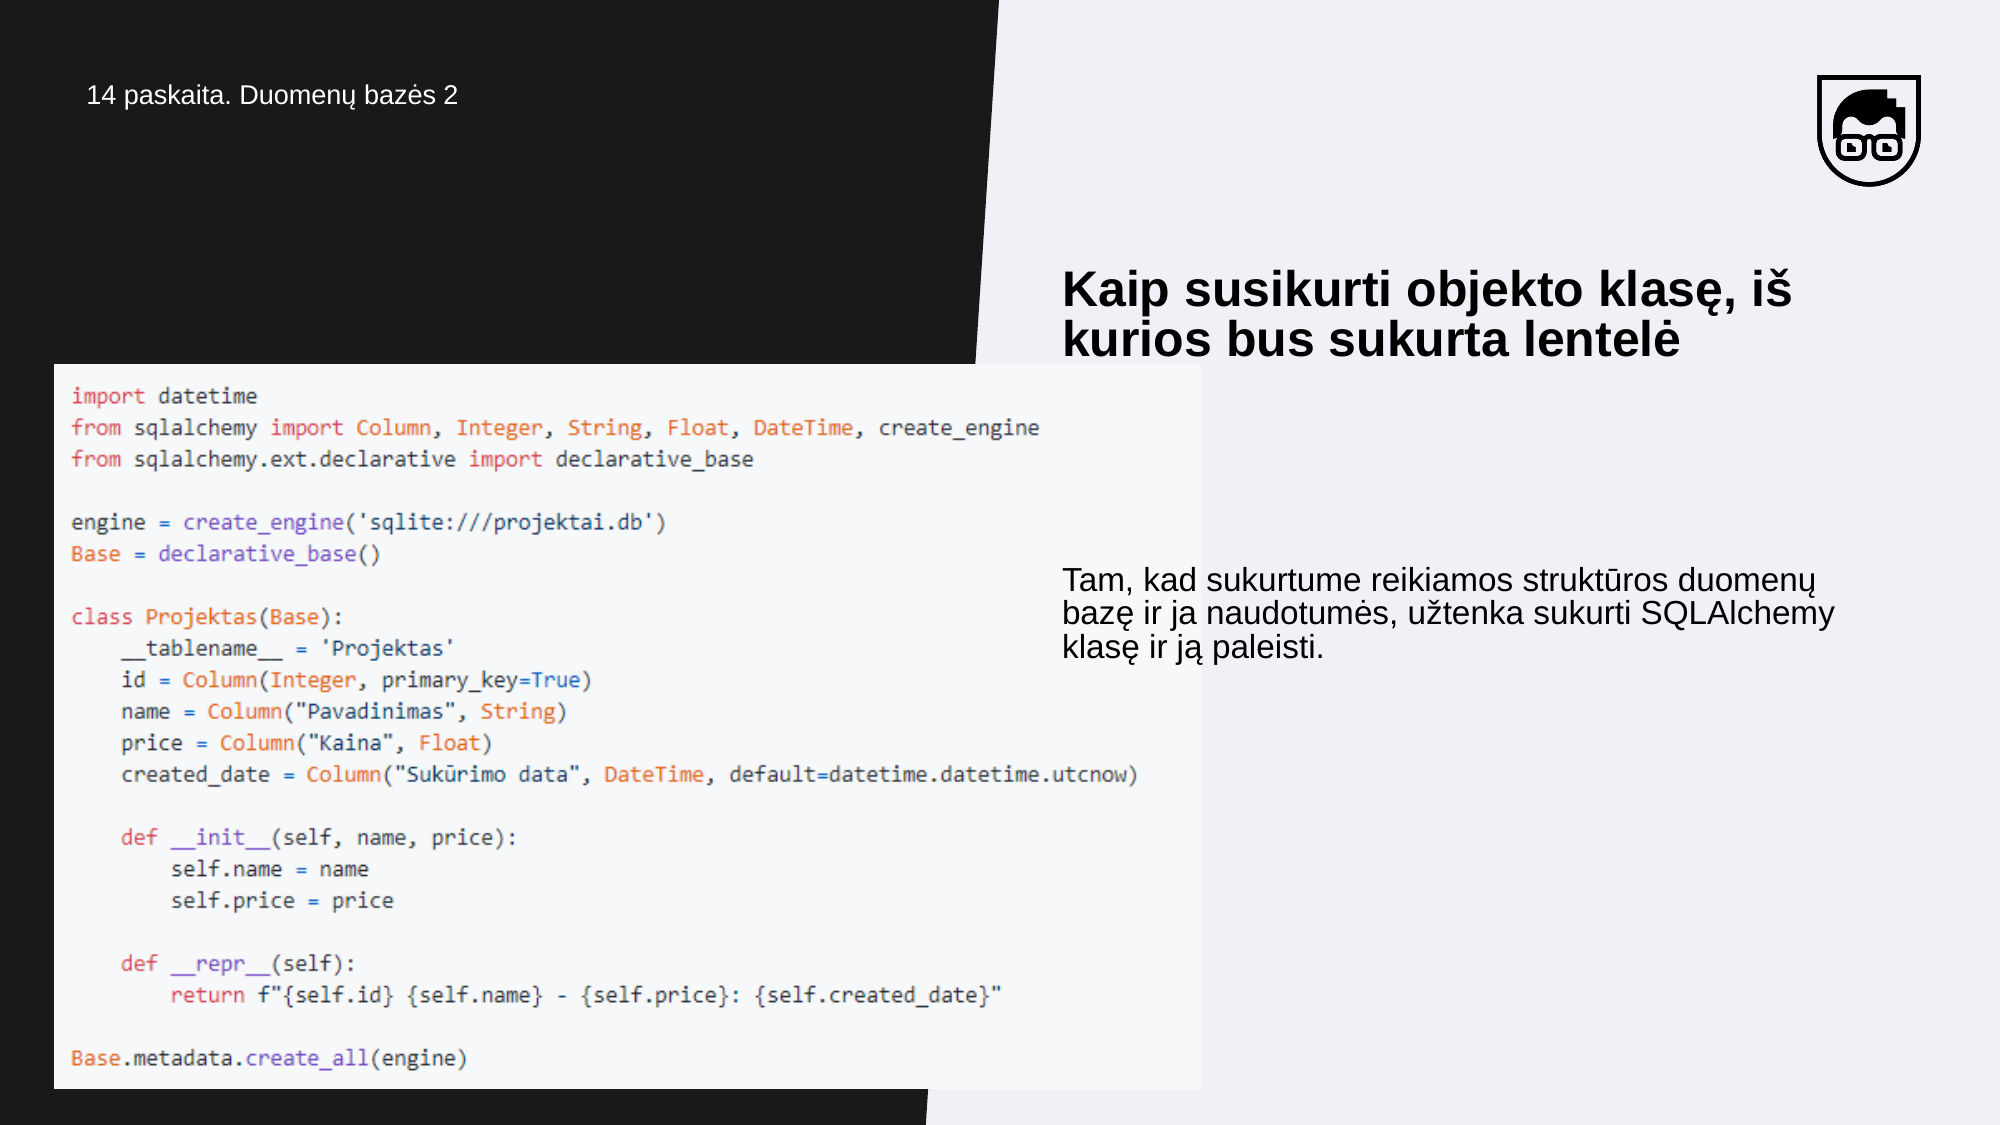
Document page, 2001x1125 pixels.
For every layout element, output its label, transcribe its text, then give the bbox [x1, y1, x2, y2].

text_box Kaip susikurti objekto klasę, iš kurios bus sukurta lentelė [1054, 259, 1900, 483]
text_box Tam, kad sukurtume reikiamos struktūros duomenų bazę ir ja naudotumės, užtenka sukurti SQLAlchemy klasę ir ją paleisti. [1206, 557, 1873, 731]
picture [54, 364, 1201, 1090]
text_box 14 paskaita. Duomenų bazės 2 [78, 75, 1000, 150]
